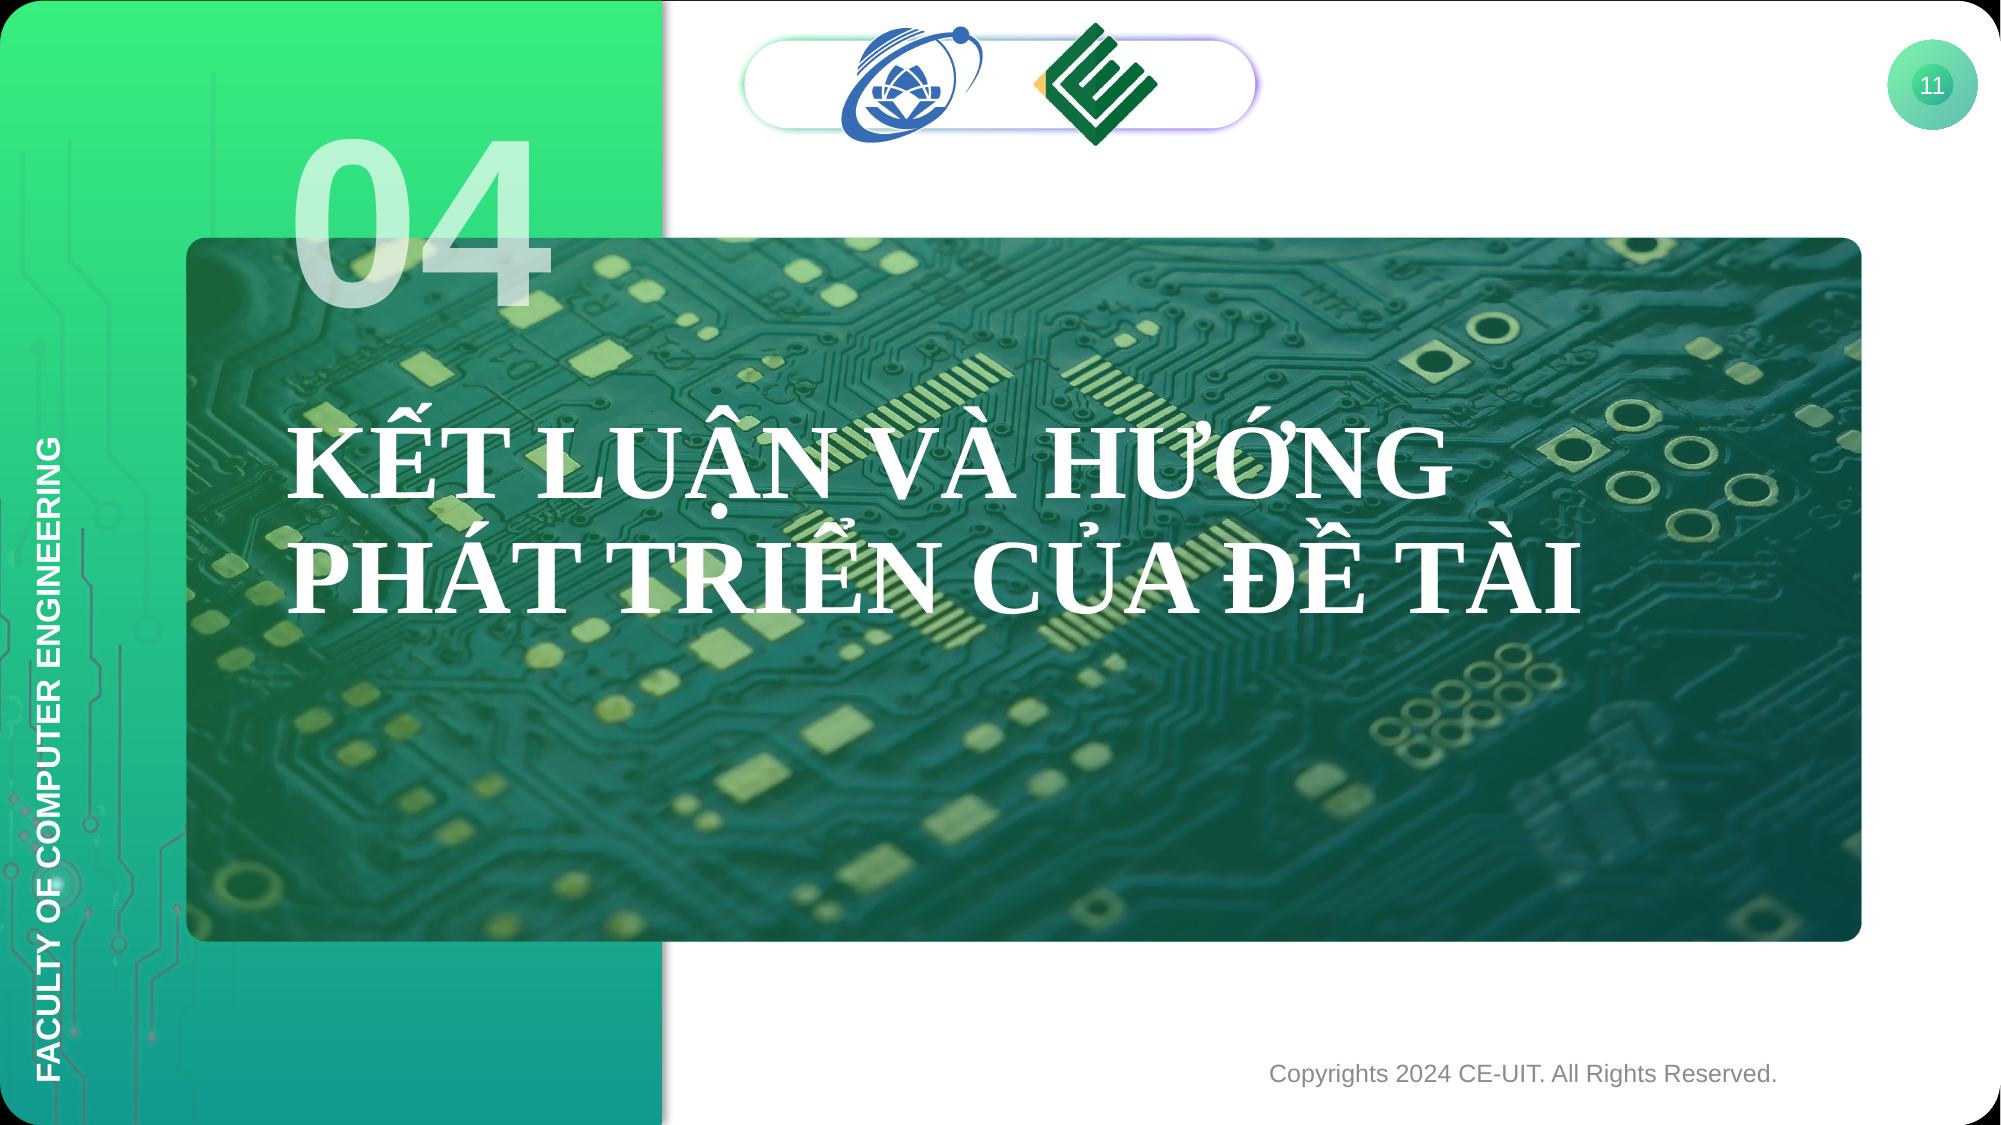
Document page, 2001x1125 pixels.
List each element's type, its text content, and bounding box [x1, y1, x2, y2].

picture [840, 25, 984, 144]
picture [1031, 21, 1160, 148]
list 04 [271, 92, 608, 385]
picture [0, 1, 291, 1125]
footer Copyrights 2024 CE-UIT. All Rights Reserved. [1186, 1042, 1862, 1103]
title KẾT LUẬN VÀ HƯỚNG PHÁT TRIỂN CỦA ĐỀ TÀI [270, 397, 1778, 646]
slide_number 11 [1707, 54, 2000, 115]
